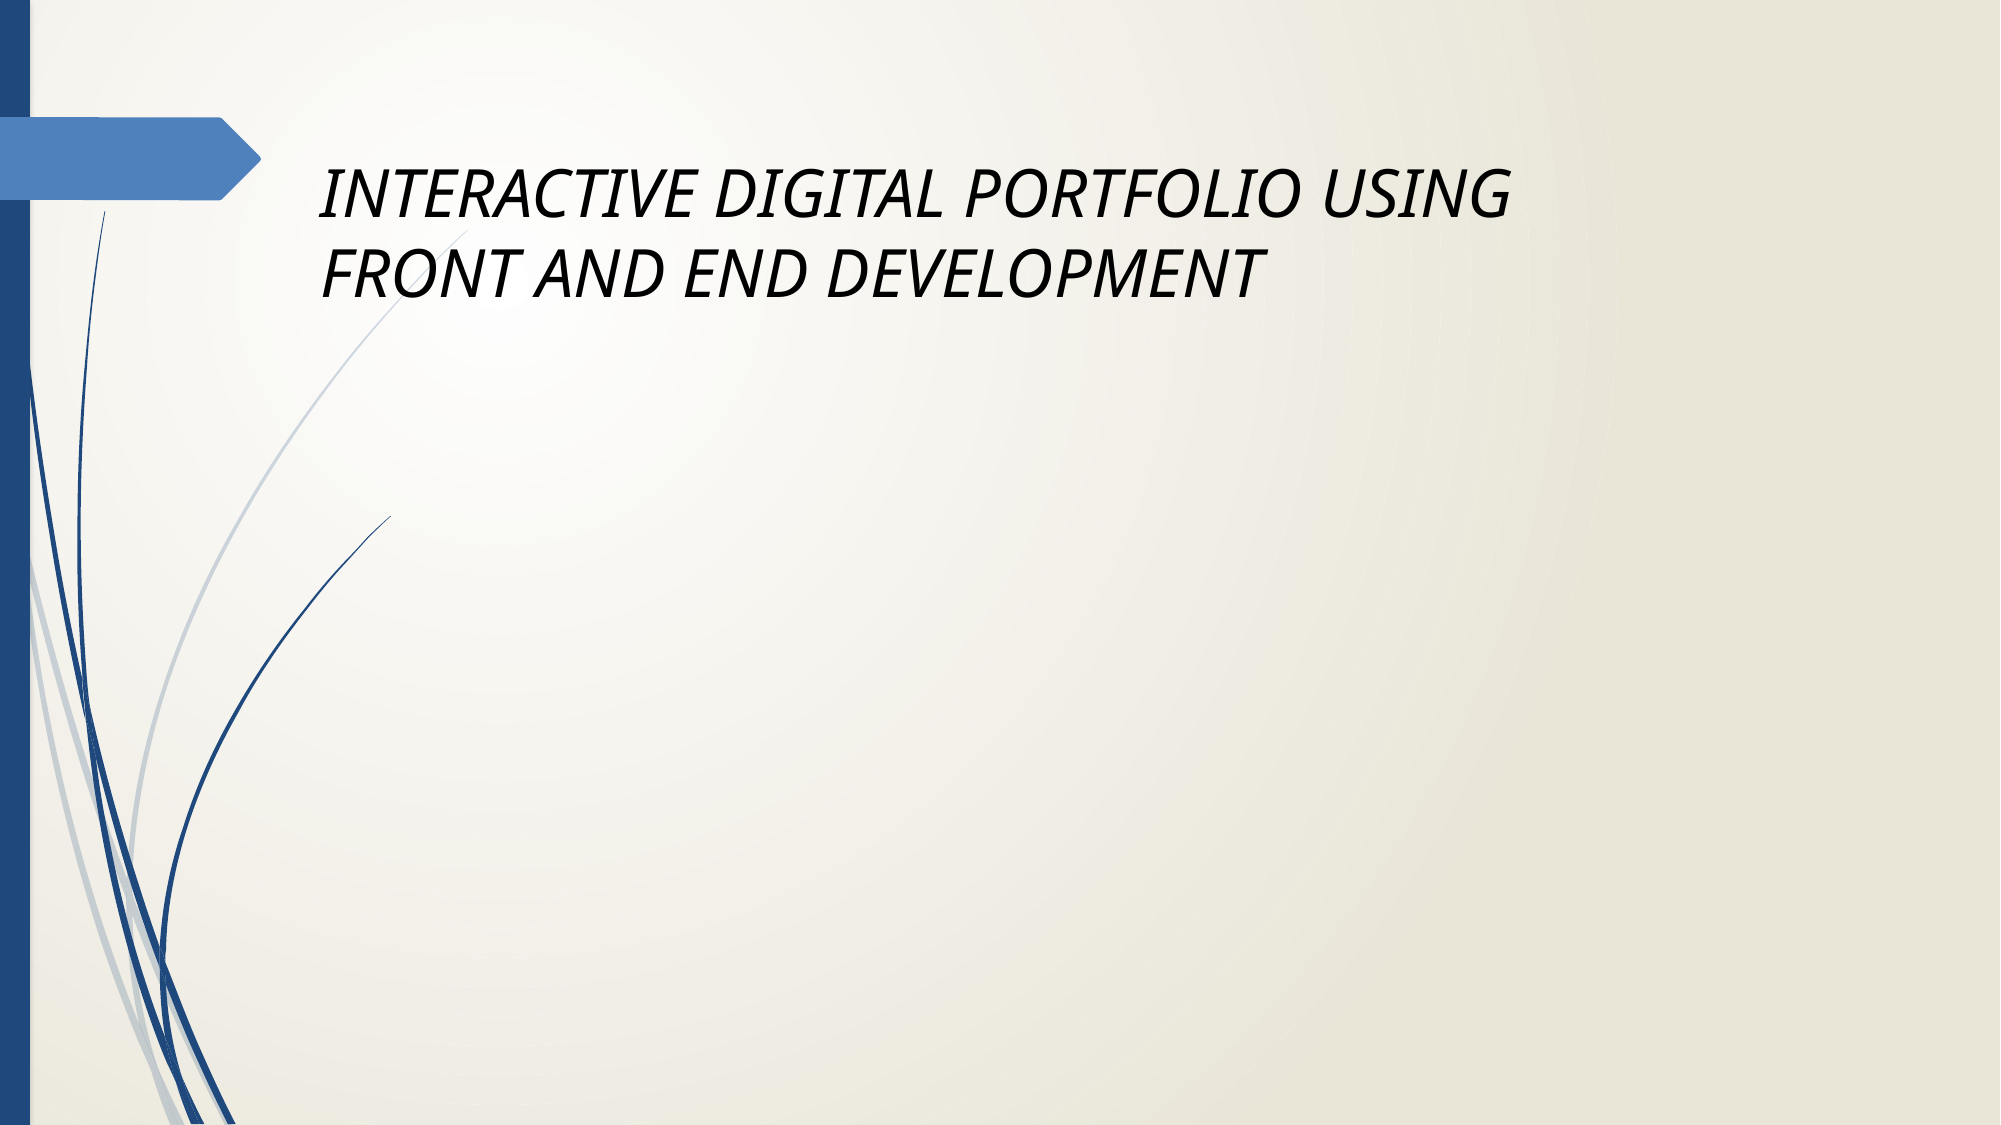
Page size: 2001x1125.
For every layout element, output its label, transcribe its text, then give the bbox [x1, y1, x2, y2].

title INTERACTIVE DIGITAL PORTFOLIO USING FRONT AND END DEVELOPMENT [305, 142, 1716, 468]
